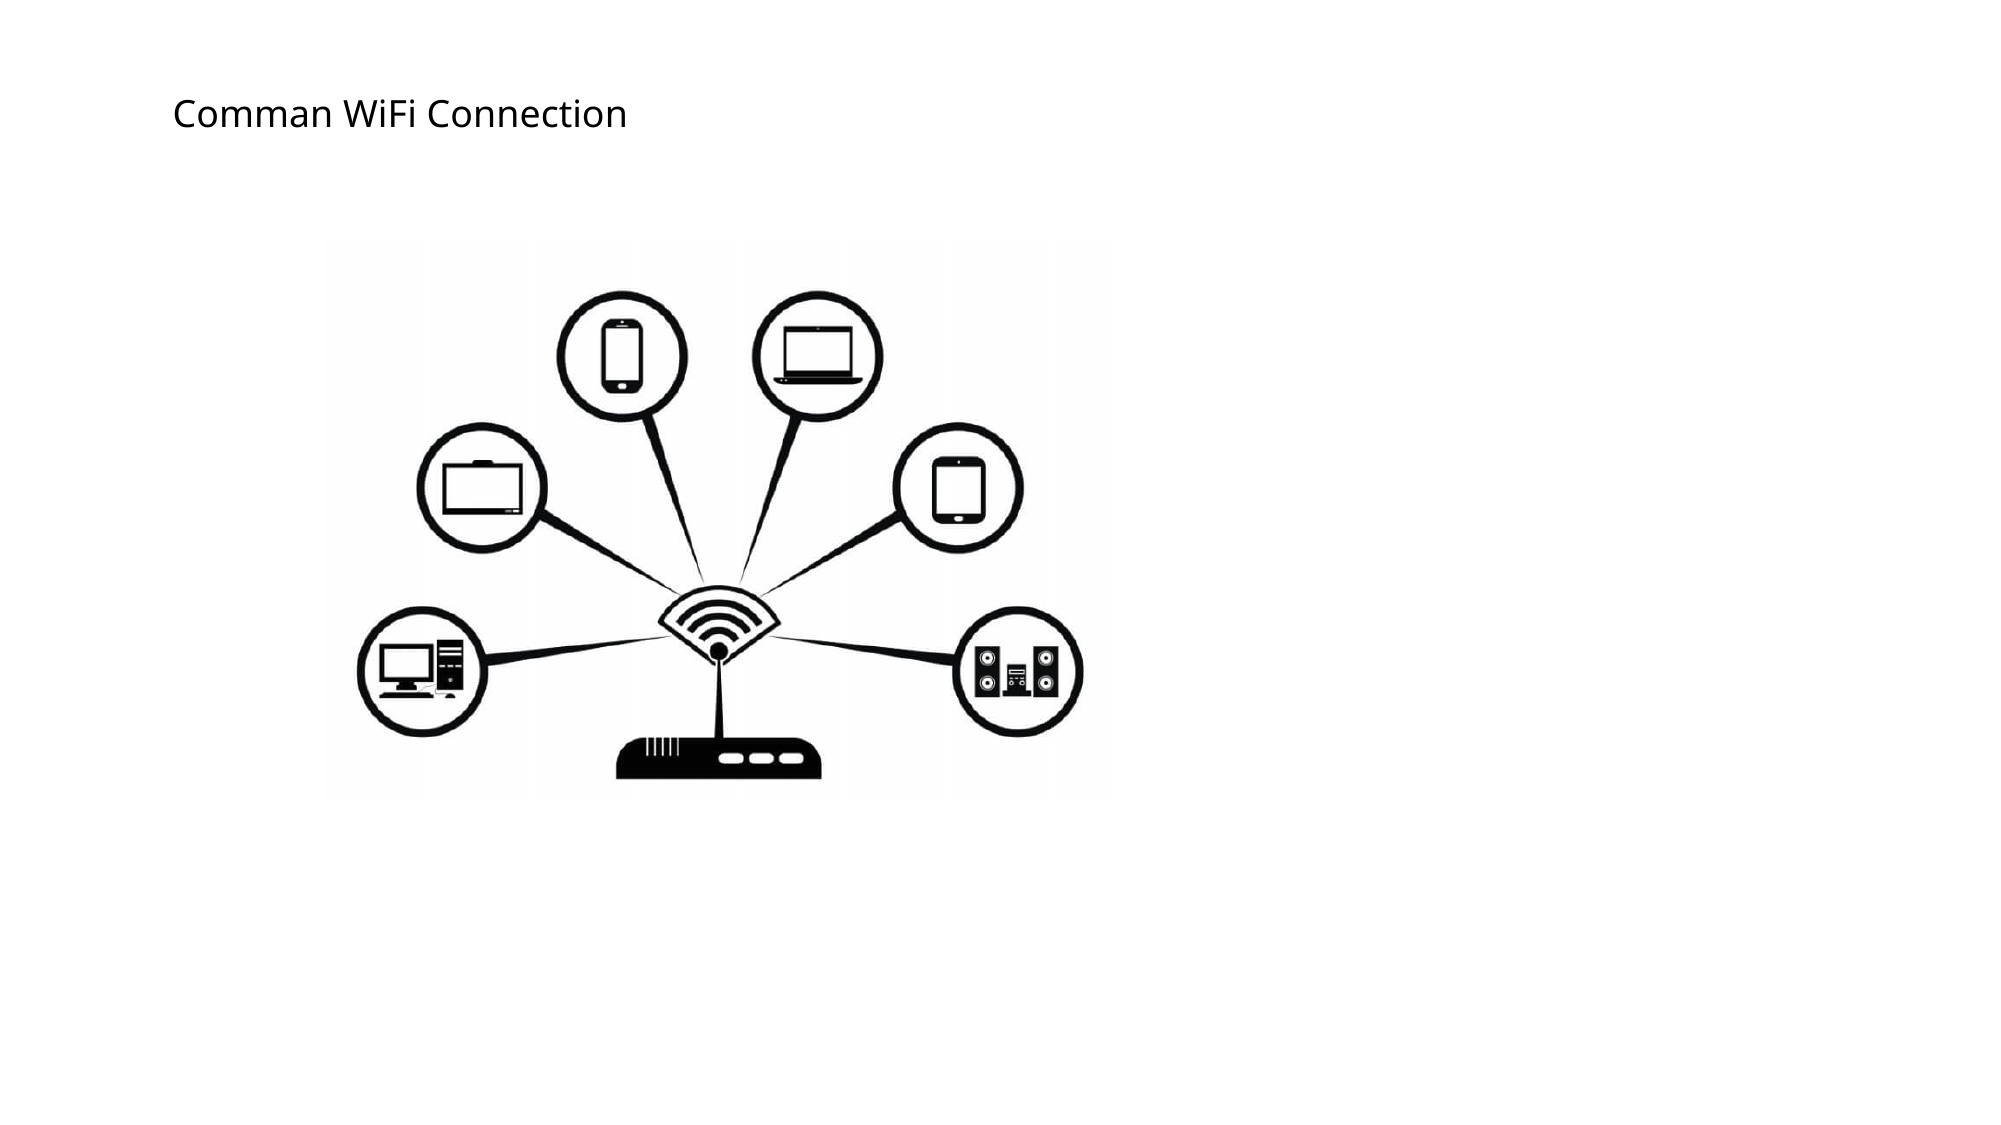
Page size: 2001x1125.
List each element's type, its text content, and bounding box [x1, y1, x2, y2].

picture [325, 238, 1115, 800]
text_box Comman WiFi Connection [157, 82, 721, 143]
